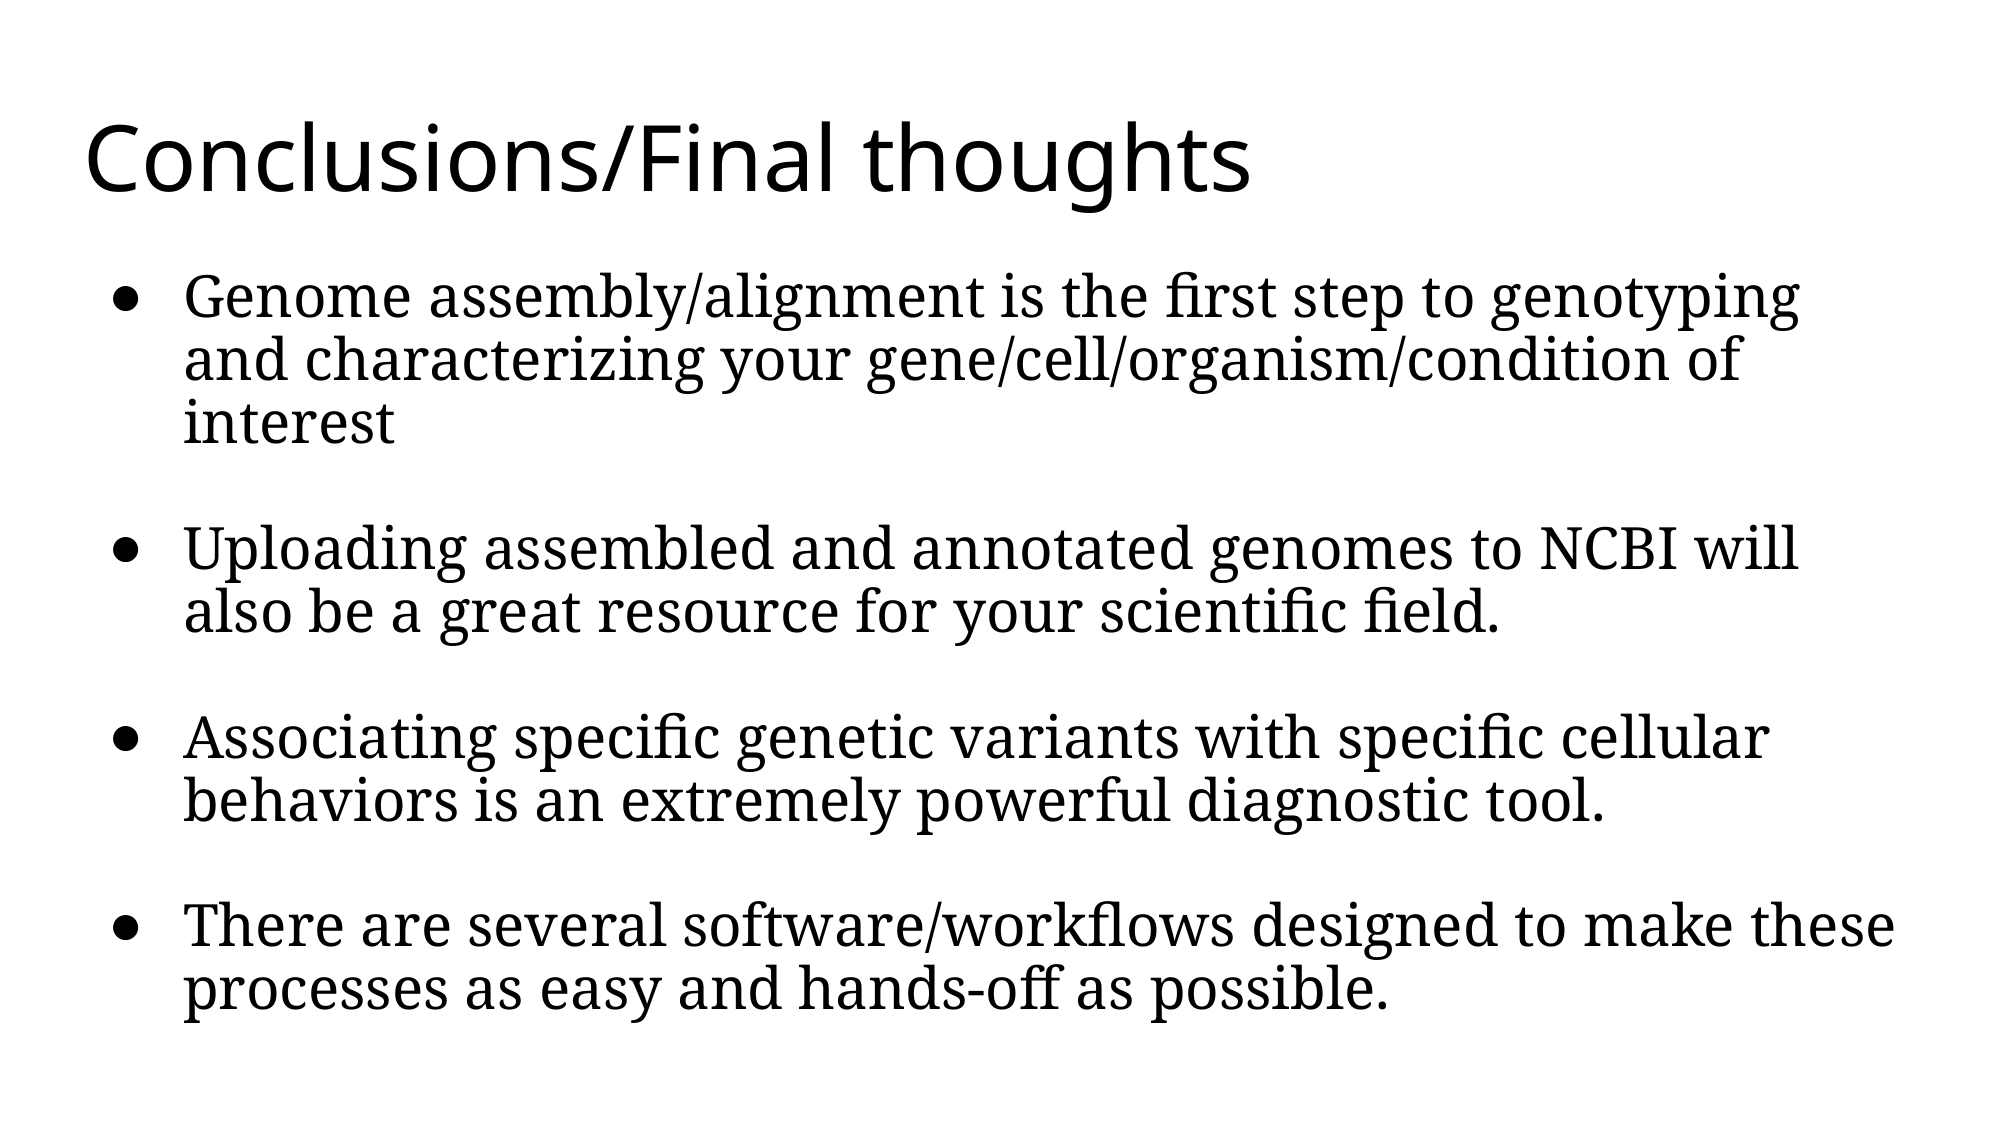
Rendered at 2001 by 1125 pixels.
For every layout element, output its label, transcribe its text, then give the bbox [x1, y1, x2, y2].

title Conclusions/Final thoughts [68, 97, 1932, 223]
list Genome assembly/alignment is the first step to genotyping and characterizing your gene/cell/organism/condition of interest Uploading assembled and annotated genomes to NCBI will also be a great resource for your scientific field. Associating specific genetic variants with specific cellular behaviors is an extremely powerful diagnostic tool. There are several software/workflows designed to make these processes as easy and hands-off as possible. [68, 252, 1932, 1000]
